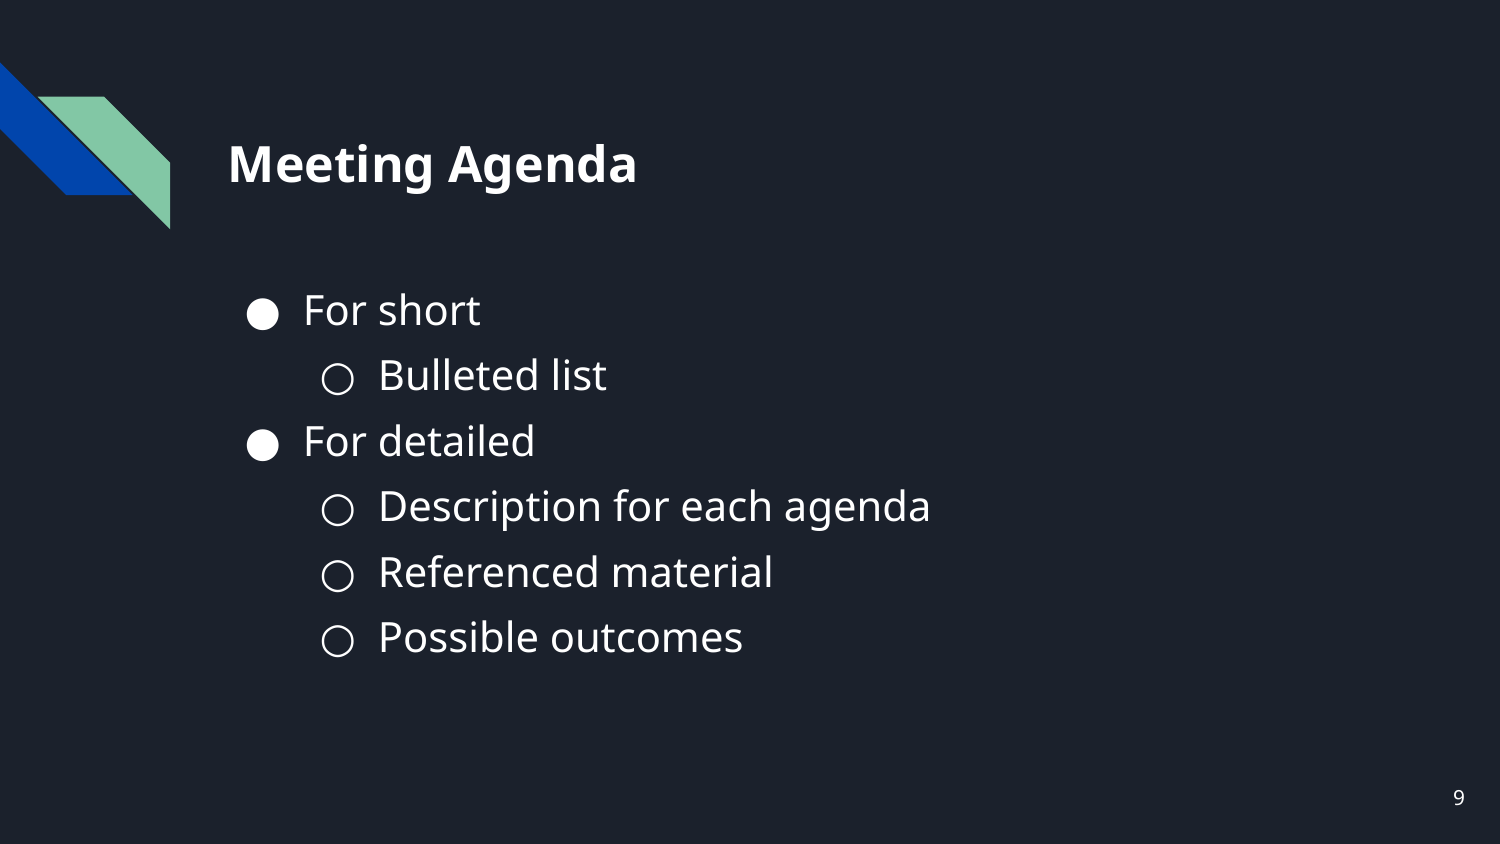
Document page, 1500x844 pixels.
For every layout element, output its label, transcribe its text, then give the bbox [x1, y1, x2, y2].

list For short Bulleted list For detailed Description for each agenda Referenced material Possible outcomes [212, 257, 1368, 735]
title Meeting Agenda [212, 114, 1368, 257]
slide_number ‹#› [1389, 764, 1480, 830]
